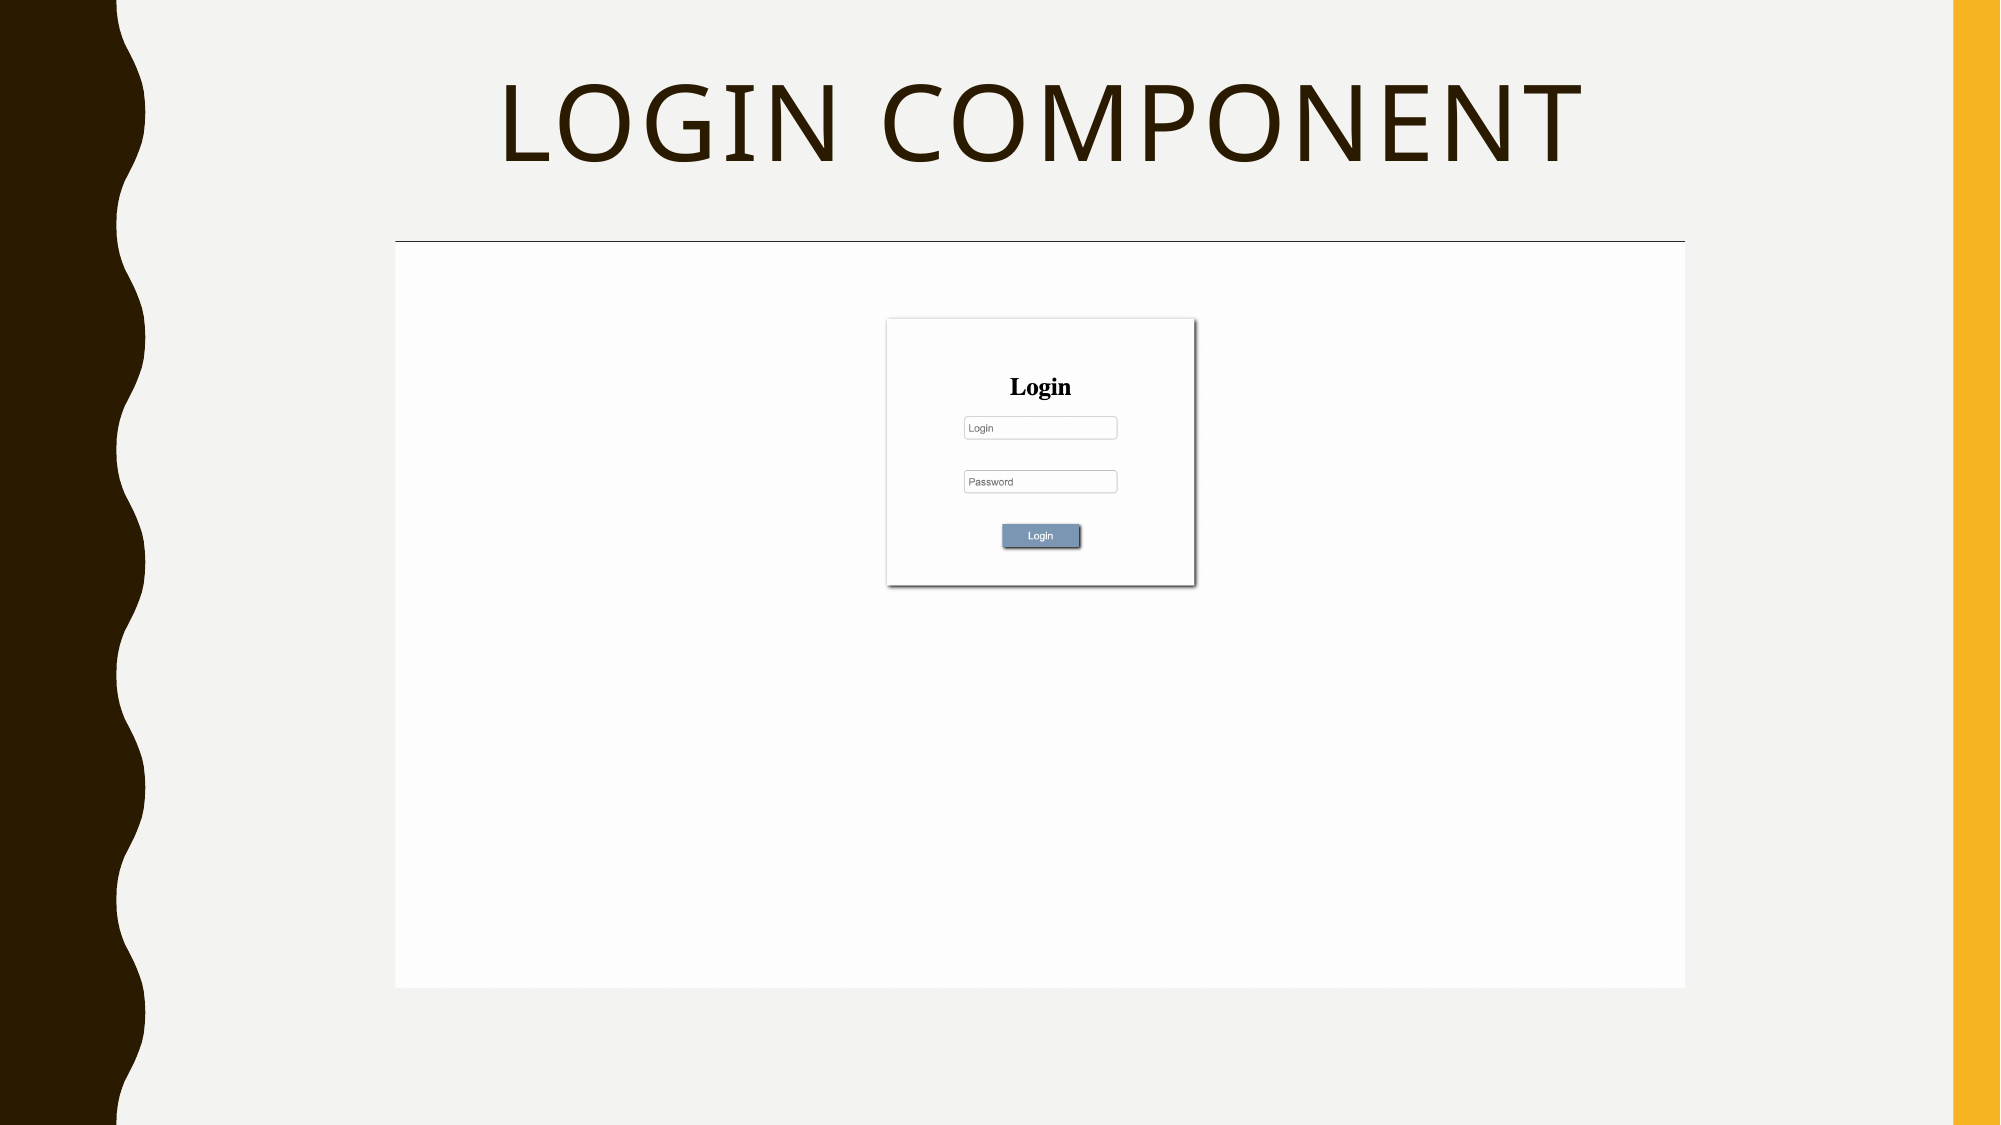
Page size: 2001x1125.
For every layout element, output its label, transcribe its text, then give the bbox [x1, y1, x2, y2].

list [395, 241, 1686, 988]
title Login Component [205, 62, 1875, 242]
